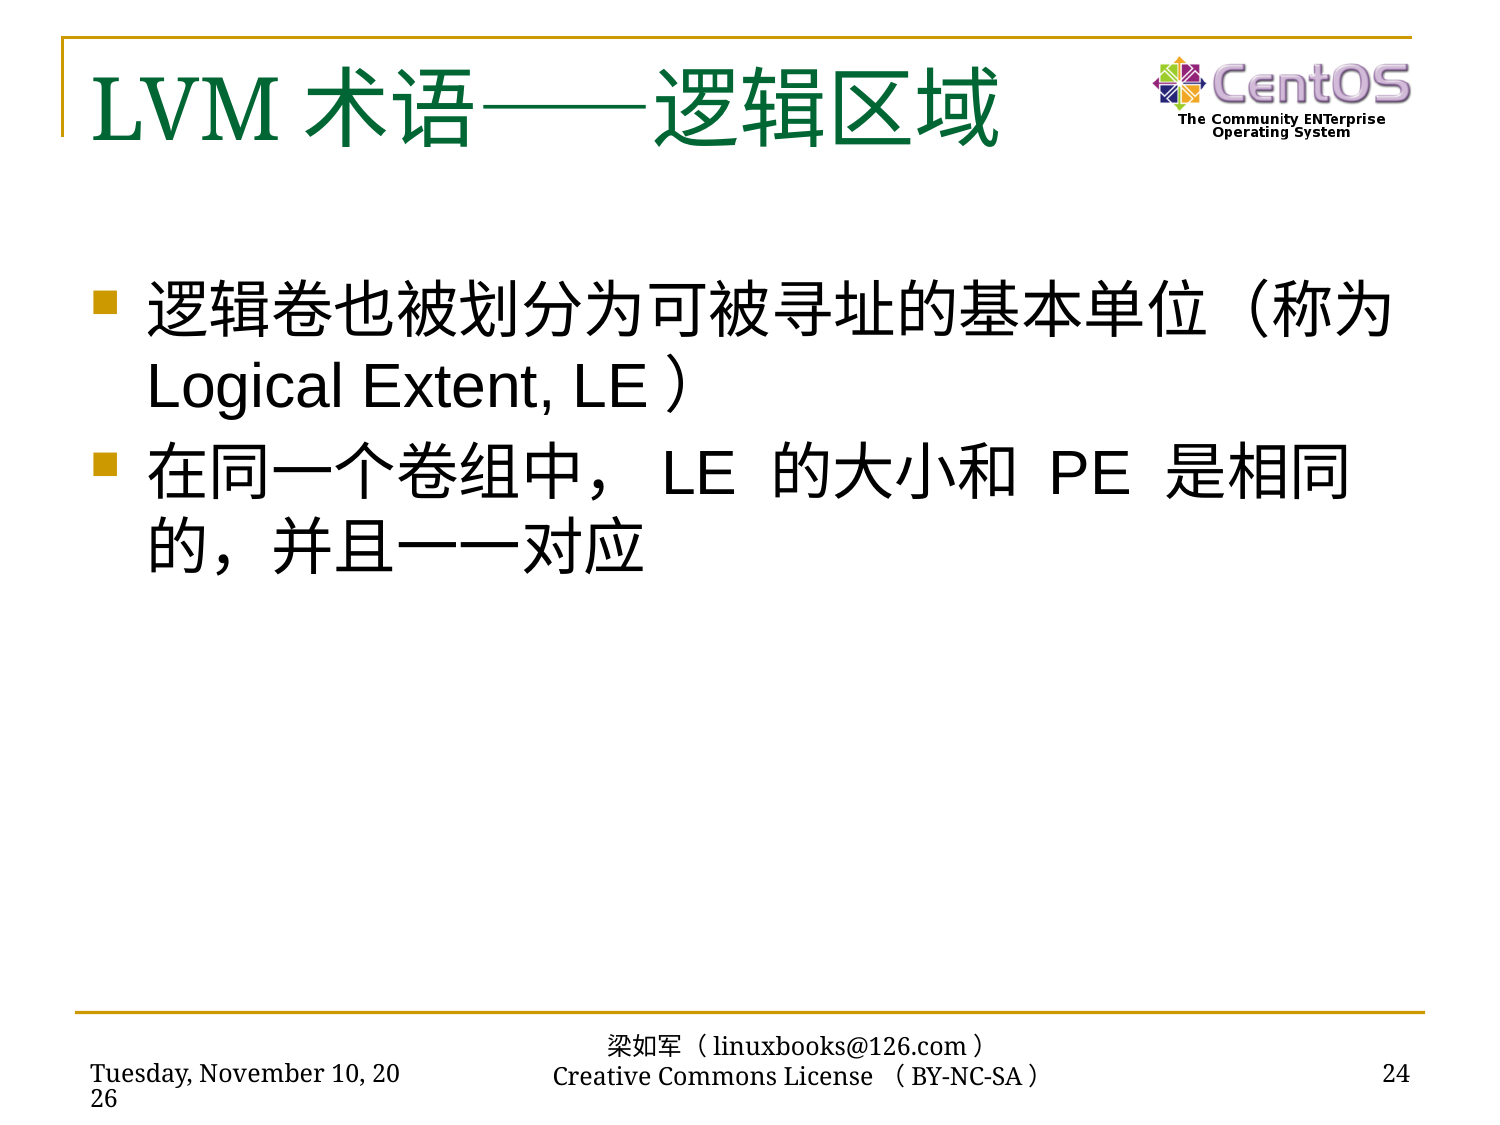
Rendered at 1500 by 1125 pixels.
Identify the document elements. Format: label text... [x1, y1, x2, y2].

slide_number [74, 1023, 426, 1100]
list 逻辑卷也被划分为可被寻址的基本单位（称为 Logical Extent, LE） 在同一个卷组中，LE 的大小和 PE 是相同的，并且一一对应 [74, 262, 1426, 1006]
footer 梁如军（linuxbooks@126.com） Creative Commons License（BY-NC-SA） [359, 1022, 1247, 1099]
title LVM术语——逻辑区域 [74, 45, 1426, 233]
slide_number 24 [1074, 1023, 1426, 1100]
